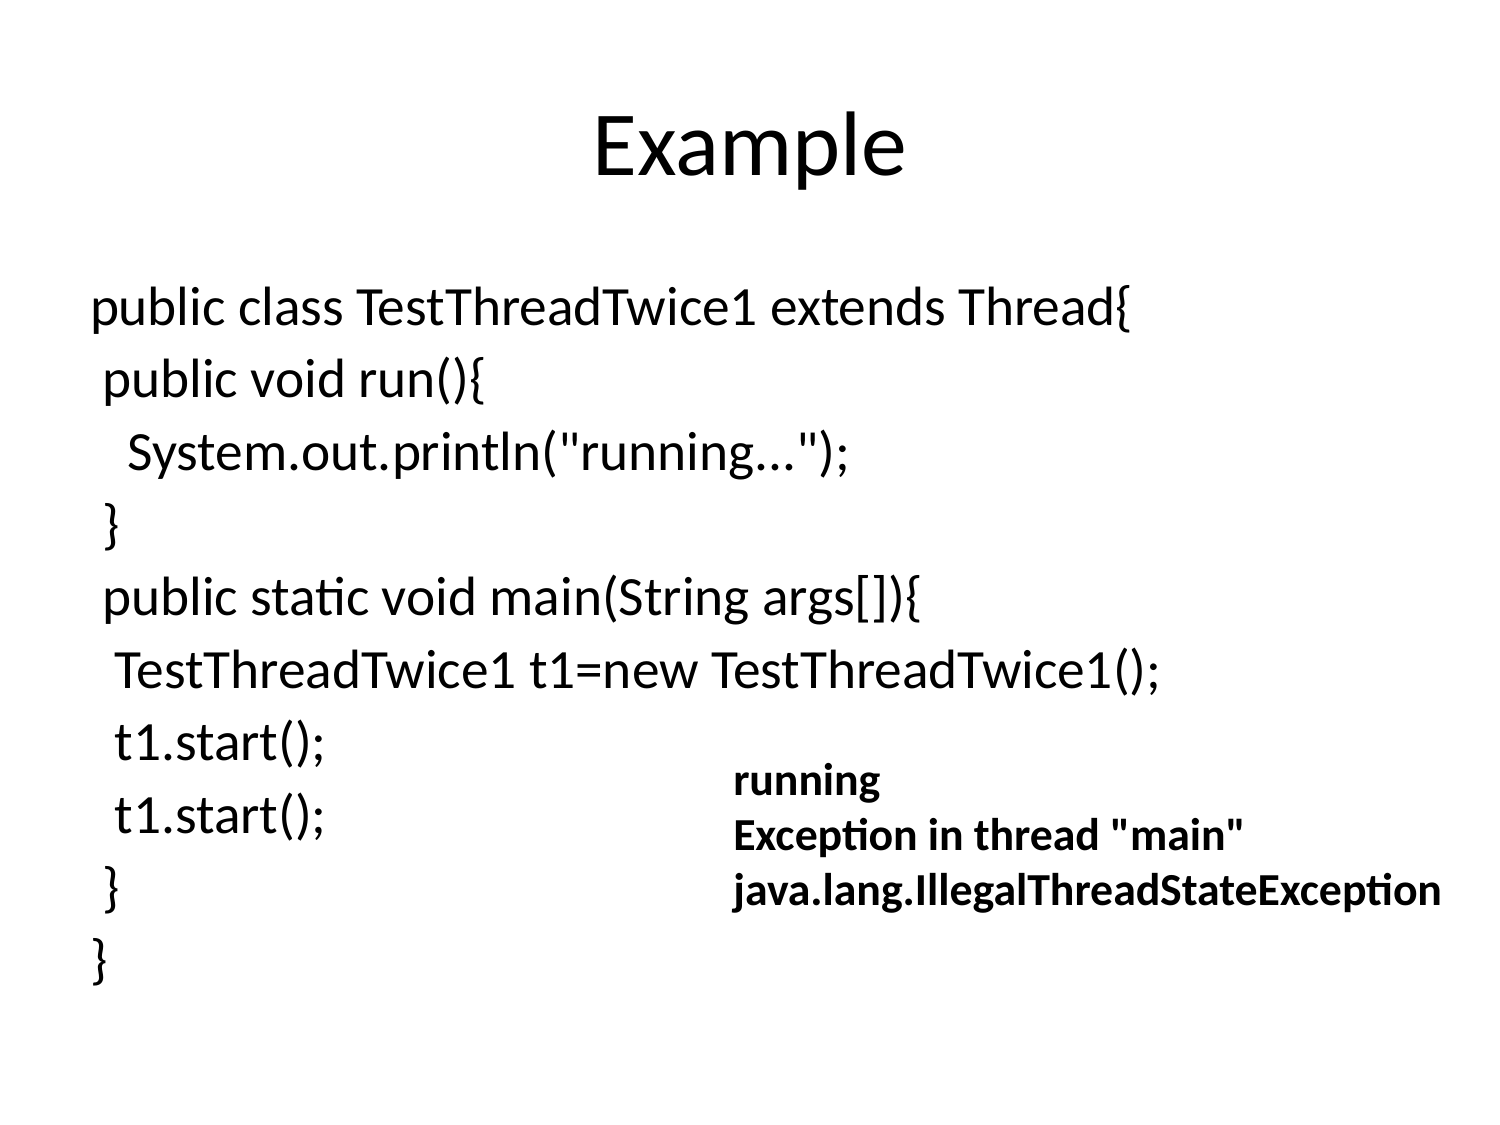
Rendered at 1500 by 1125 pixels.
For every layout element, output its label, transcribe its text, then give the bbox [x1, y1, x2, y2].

text_box running Exception in thread "main" java.lang.IllegalThreadStateException [718, 734, 1500, 985]
title Example [75, 45, 1425, 233]
list public class TestThreadTwice1 extends Thread{ public void run(){ System.out.println("running..."); } public static void main(String args[]){ TestThreadTwice1 t1=new TestThreadTwice1(); t1.start(); t1.start(); } } [75, 262, 1425, 1005]
